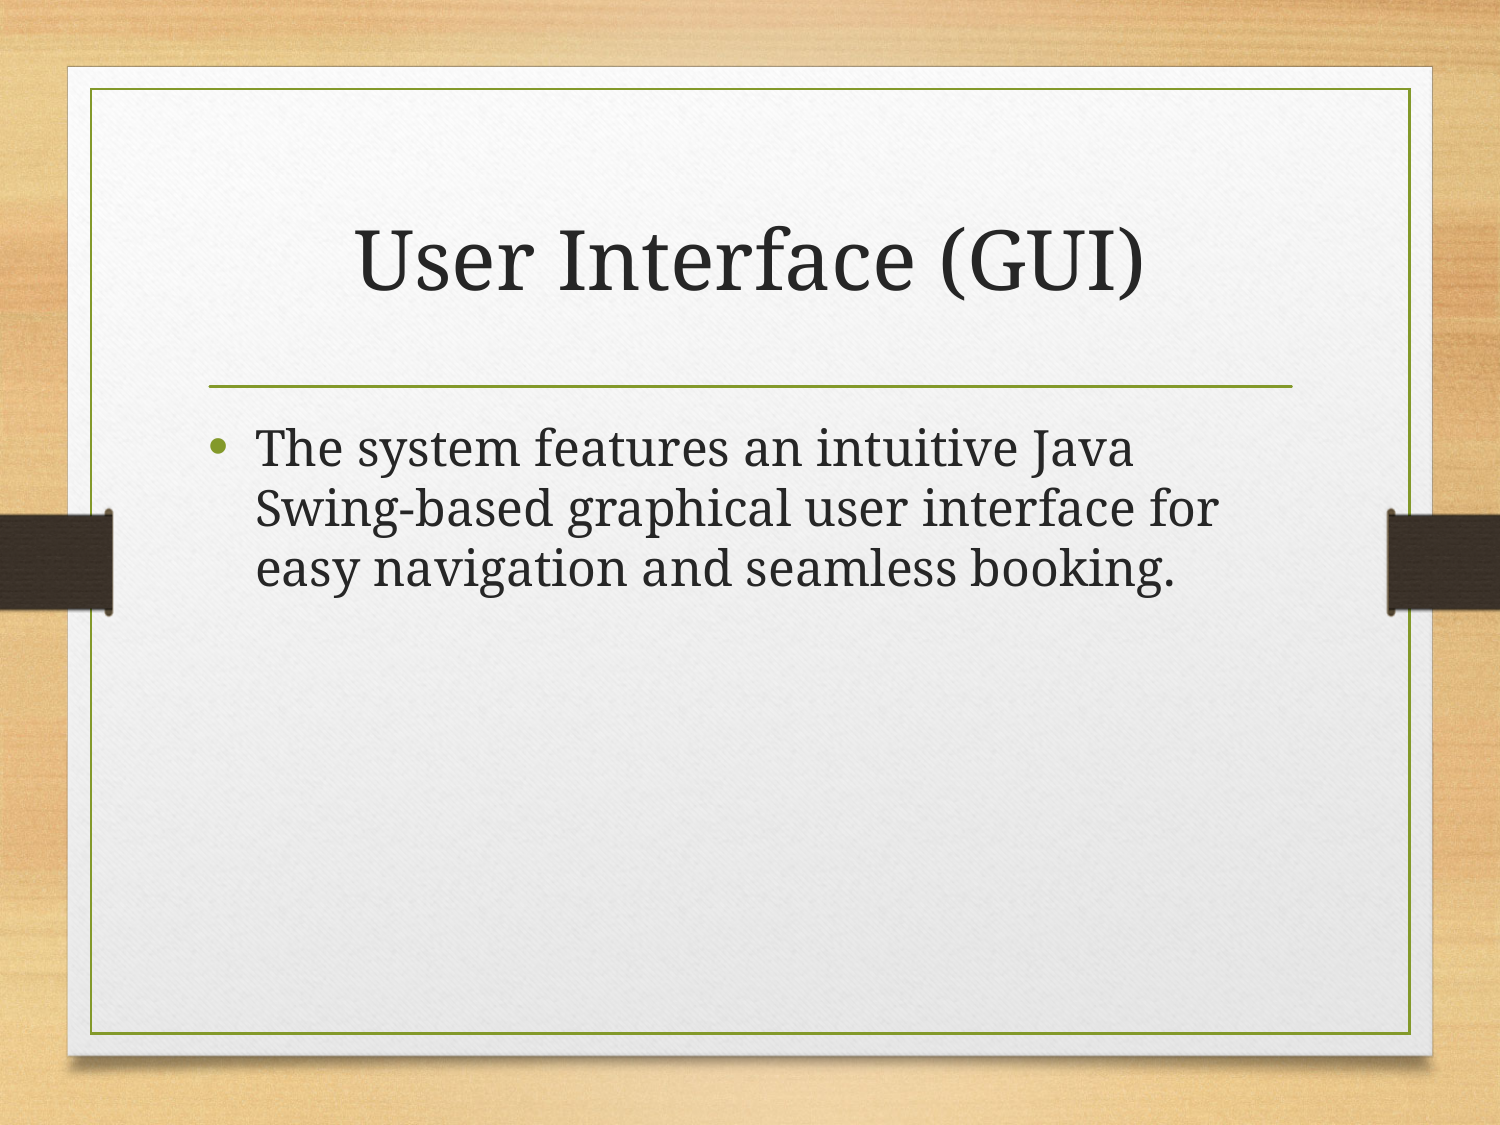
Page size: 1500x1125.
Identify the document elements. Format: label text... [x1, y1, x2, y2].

title User Interface (GUI) [193, 150, 1309, 365]
picture [0, 0, 1500, 1125]
list The system features an intuitive Java Swing-based graphical user interface for easy navigation and seamless booking. [193, 408, 1309, 974]
